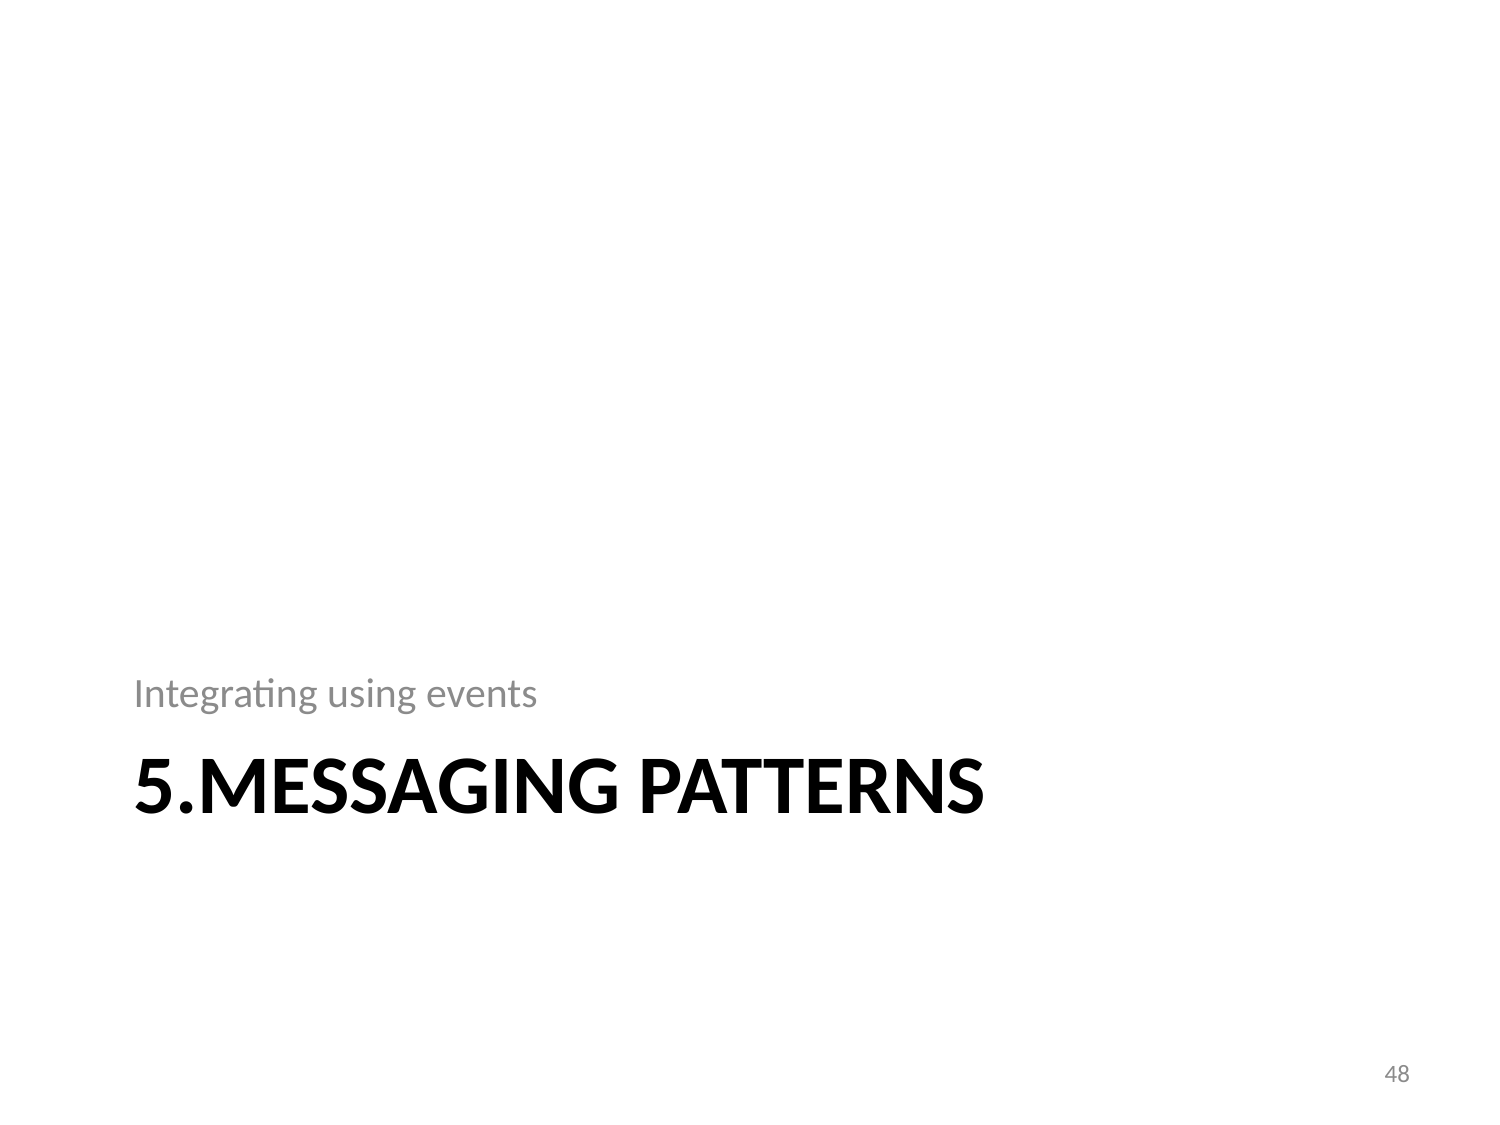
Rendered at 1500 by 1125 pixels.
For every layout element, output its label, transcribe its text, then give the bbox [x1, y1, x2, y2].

title 5.Messaging patterns [118, 723, 1394, 947]
list Integrating using events [118, 476, 1394, 723]
slide_number 48 [1074, 1042, 1425, 1103]
